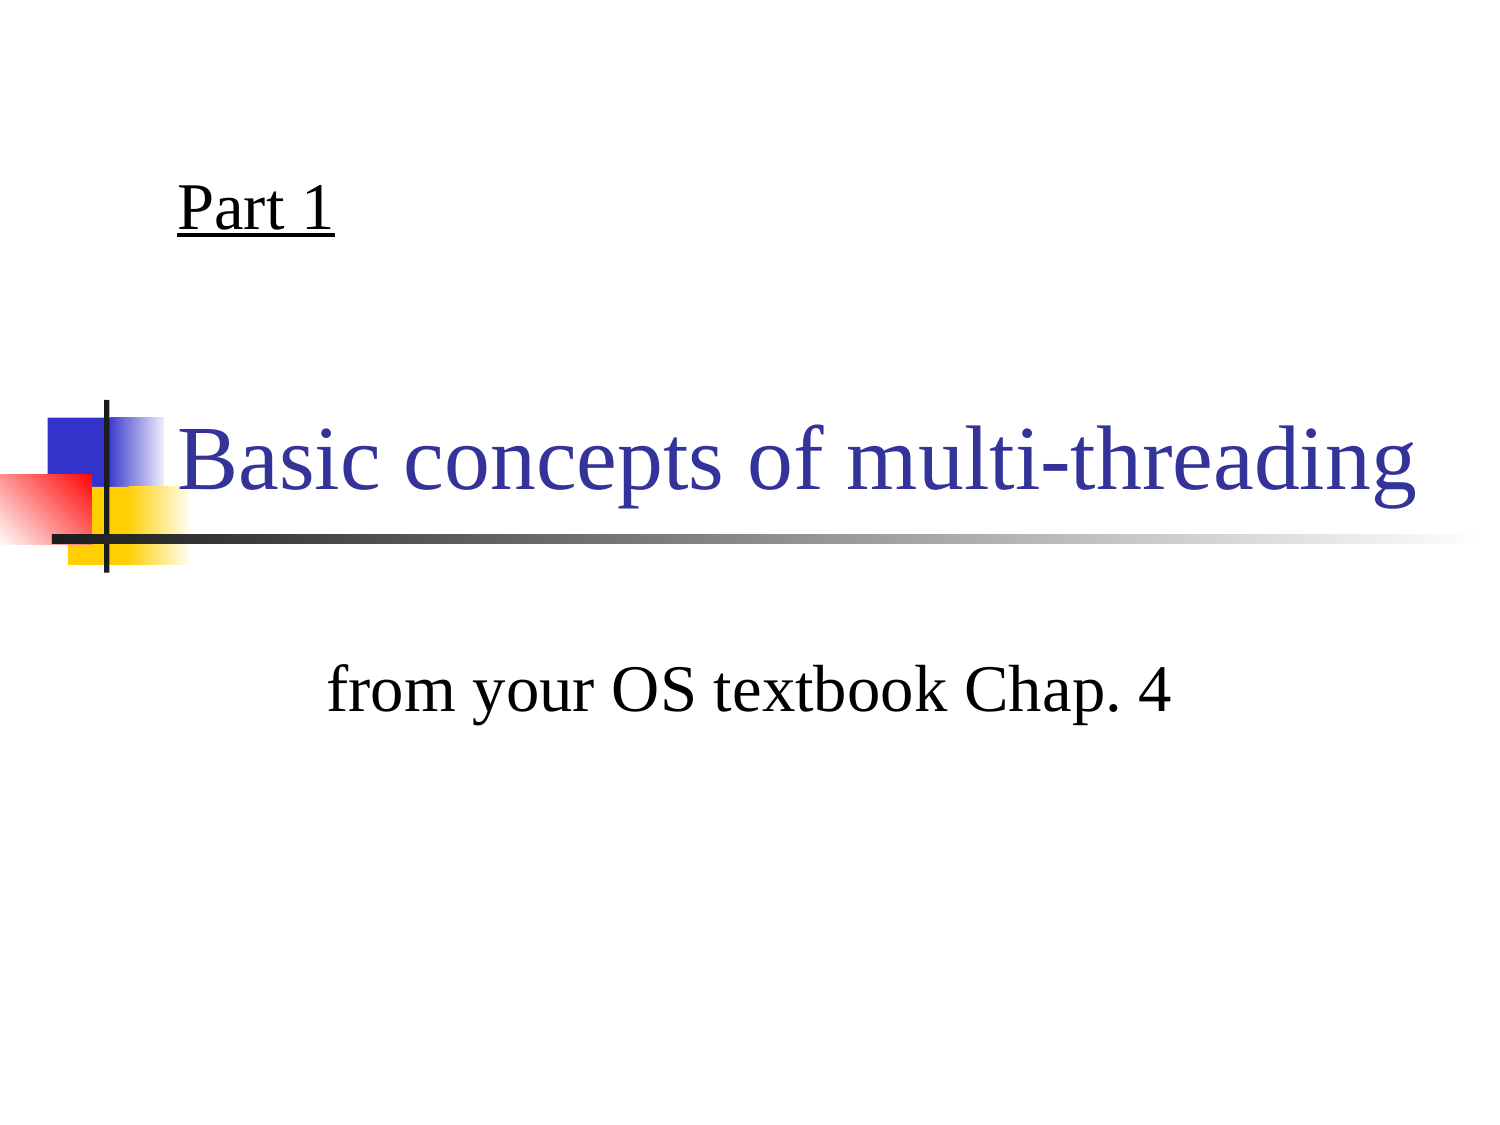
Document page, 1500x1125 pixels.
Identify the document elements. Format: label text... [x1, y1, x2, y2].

text_box Part 1 [162, 155, 350, 251]
title Basic concepts of multi-threading [162, 275, 1438, 515]
subtitle from your OS textbook Chap. 4 [225, 637, 1275, 925]
